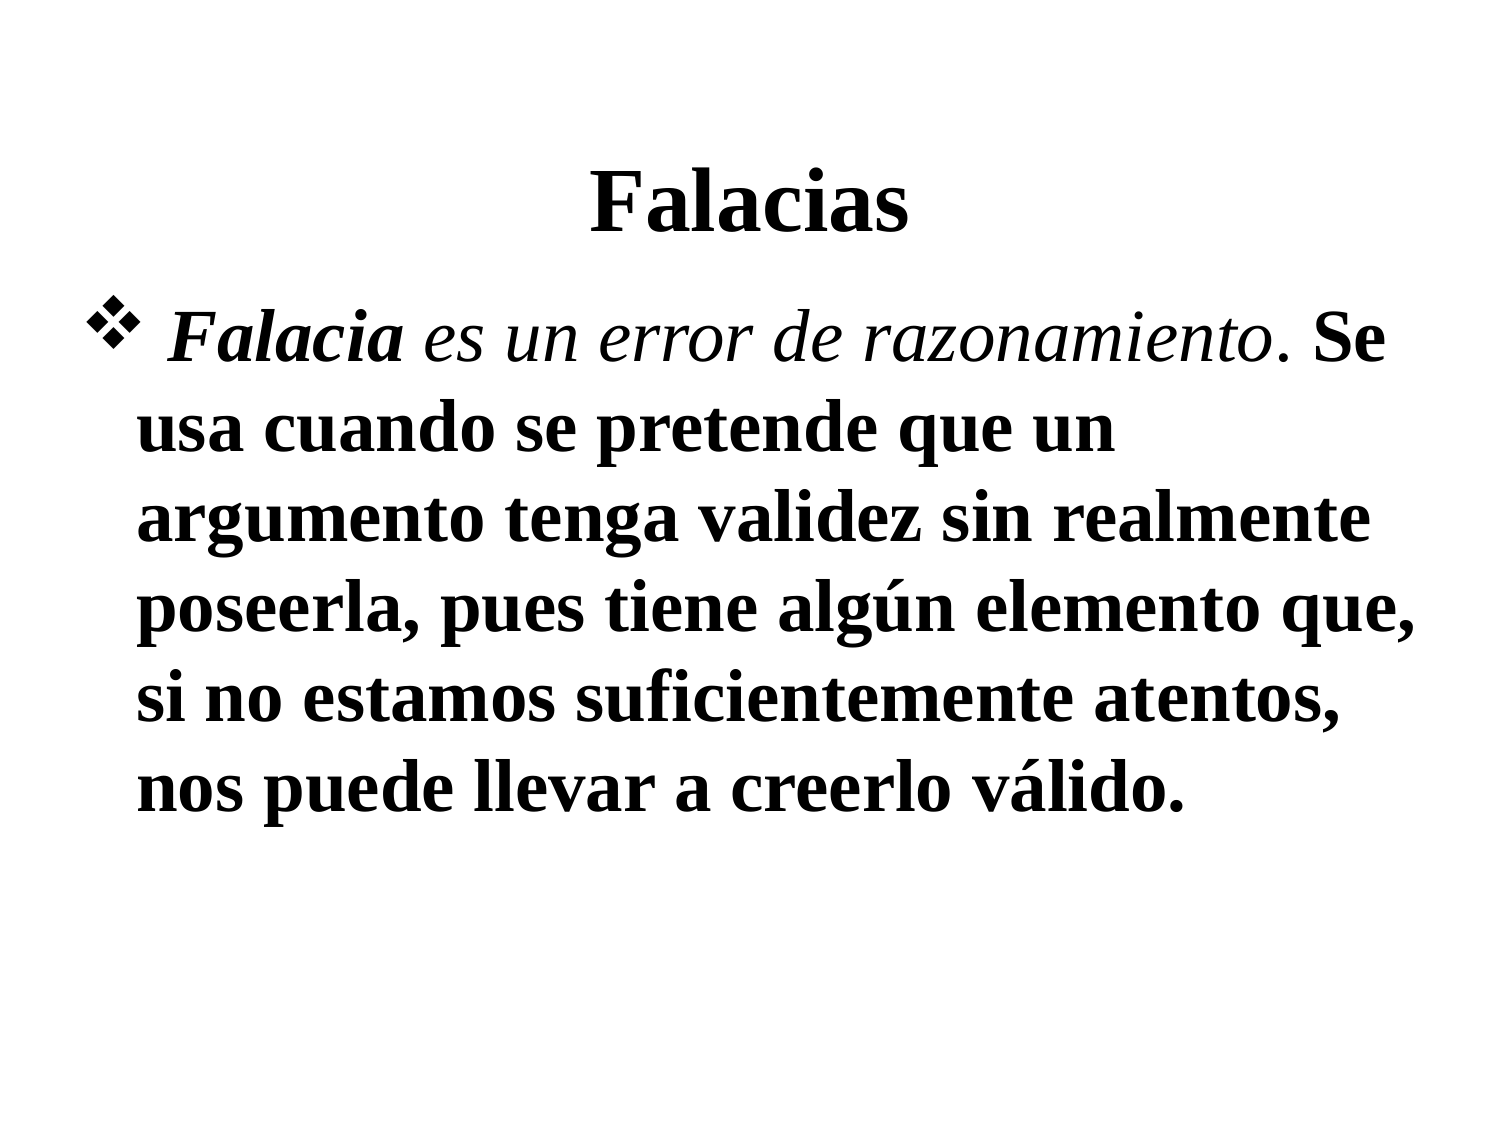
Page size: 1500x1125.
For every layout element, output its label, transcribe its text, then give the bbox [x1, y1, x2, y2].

list Falacia es un error de razonamiento. Se usa cuando se pretende que un argumento tenga validez sin realmente poseerla, pues tiene algún elemento que, si no estamos suficientemente atentos, nos puede llevar a creerlo válido. [64, 278, 1436, 1125]
title Falacias [74, 136, 1426, 254]
